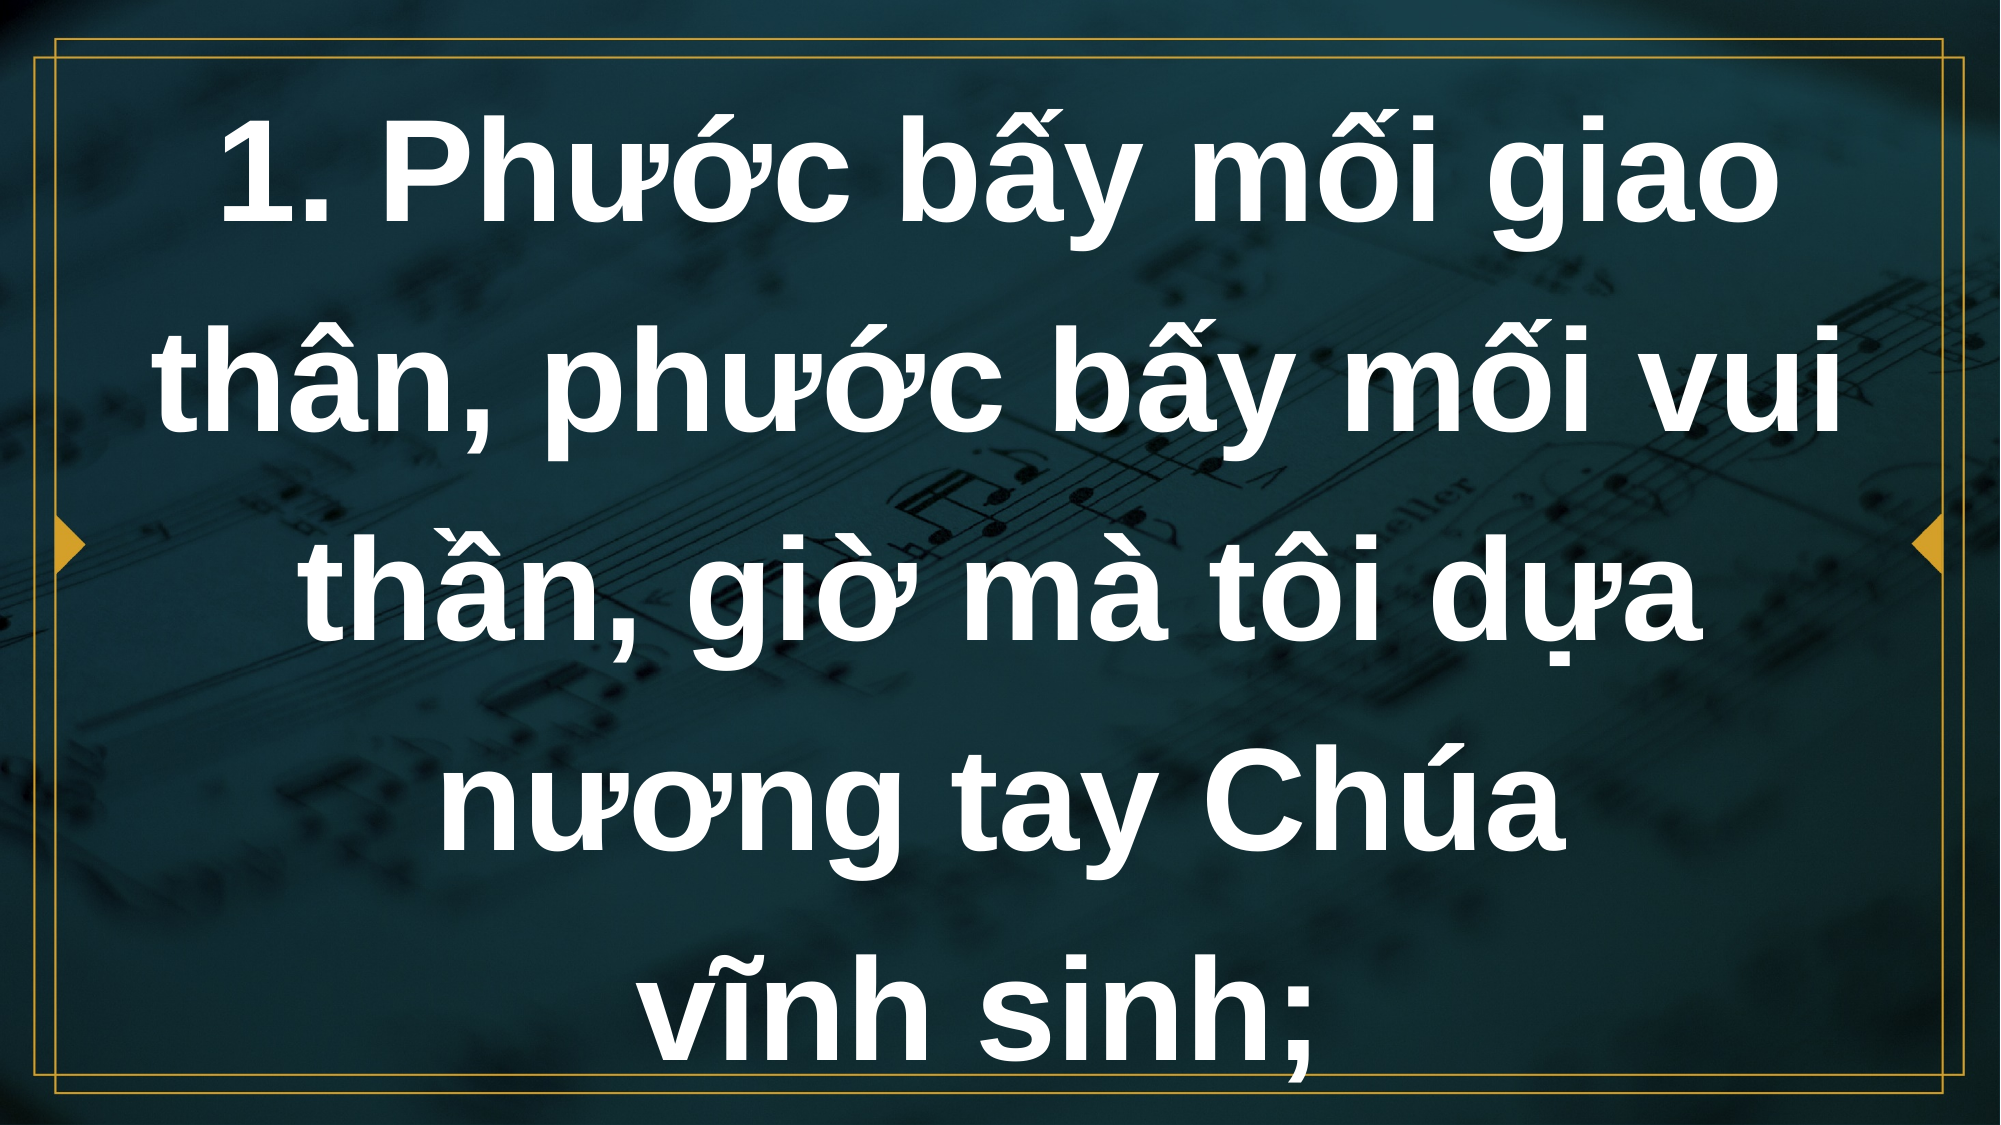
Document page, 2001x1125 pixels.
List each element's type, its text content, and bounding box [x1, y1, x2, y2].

title 1. Phước bấy mối giao thân, phước bấy mối vui thần, giờ mà tôi dựa nương tay Chúa vĩnh sinh; [55, 53, 1945, 1077]
picture [0, 0, 2000, 1125]
